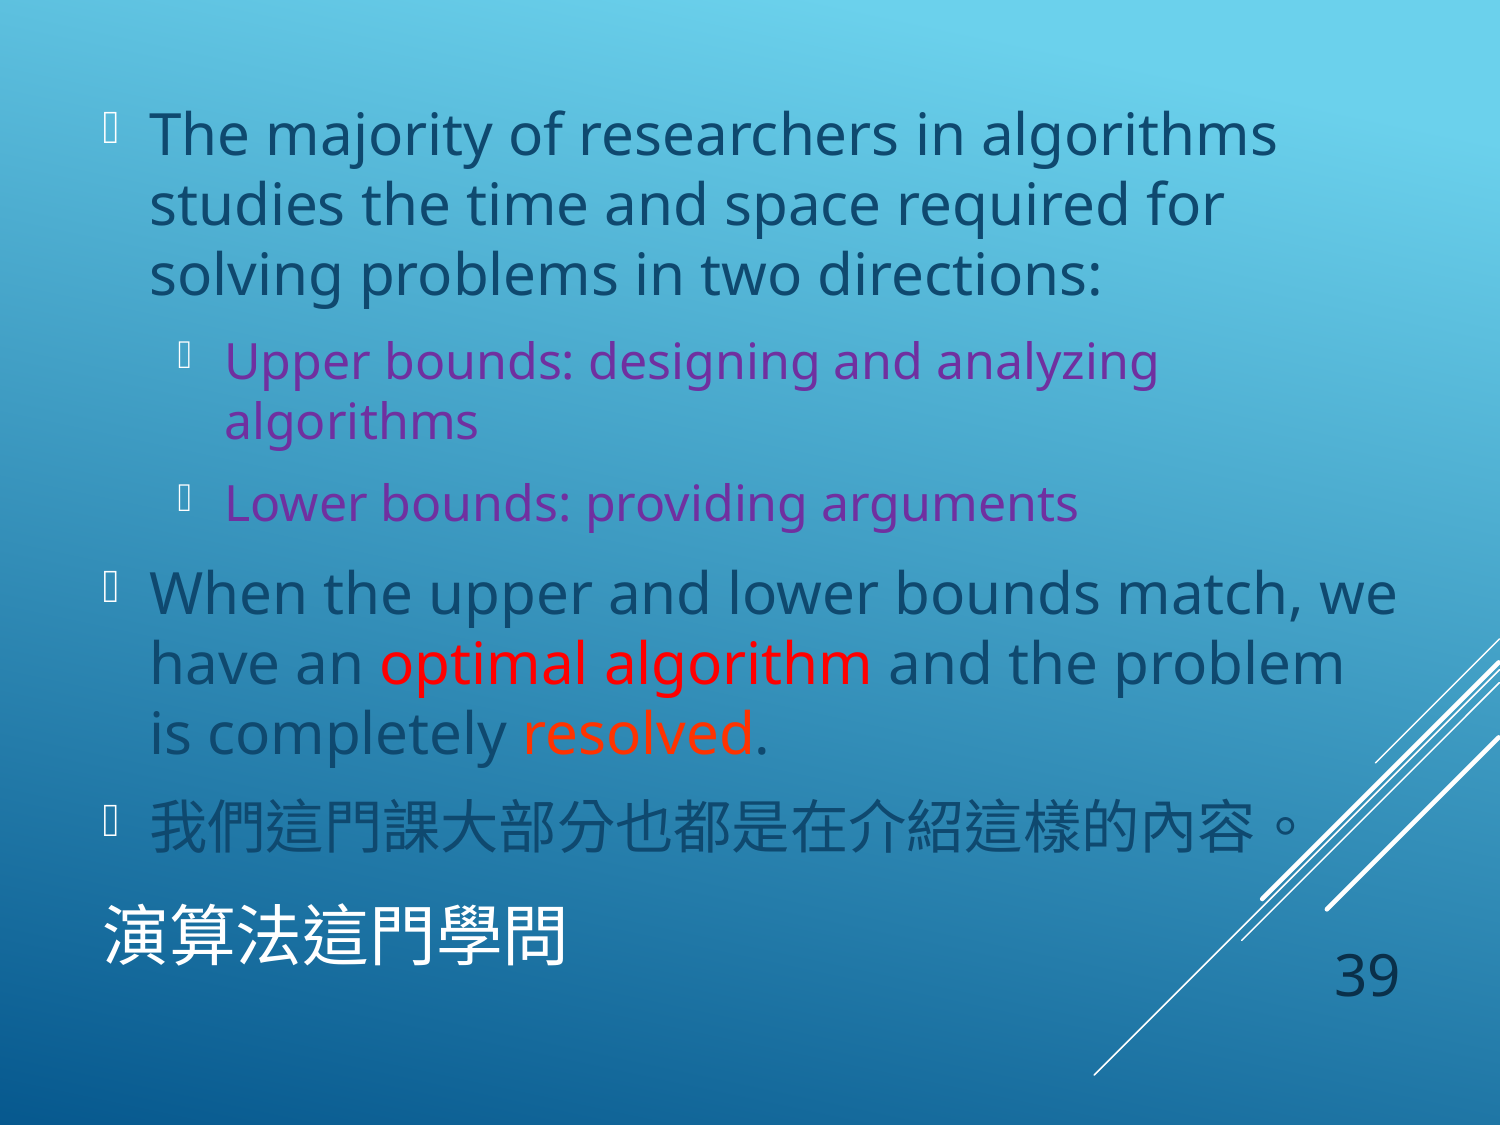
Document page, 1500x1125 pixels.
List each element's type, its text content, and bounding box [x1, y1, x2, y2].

list The majority of researchers in algorithms studies the time and space required for solving problems in two directions: Upper bounds: designing and analyzing algorithms Lower bounds: providing arguments When the upper and lower bounds match, we have an optimal algorithm and the problem is completely resolved. 我們這門課大部分也都是在介紹這樣的內容。 [87, 87, 1416, 870]
title 演算法這門學問 [87, 870, 1163, 1059]
slide_number 39 [1275, 915, 1416, 1025]
